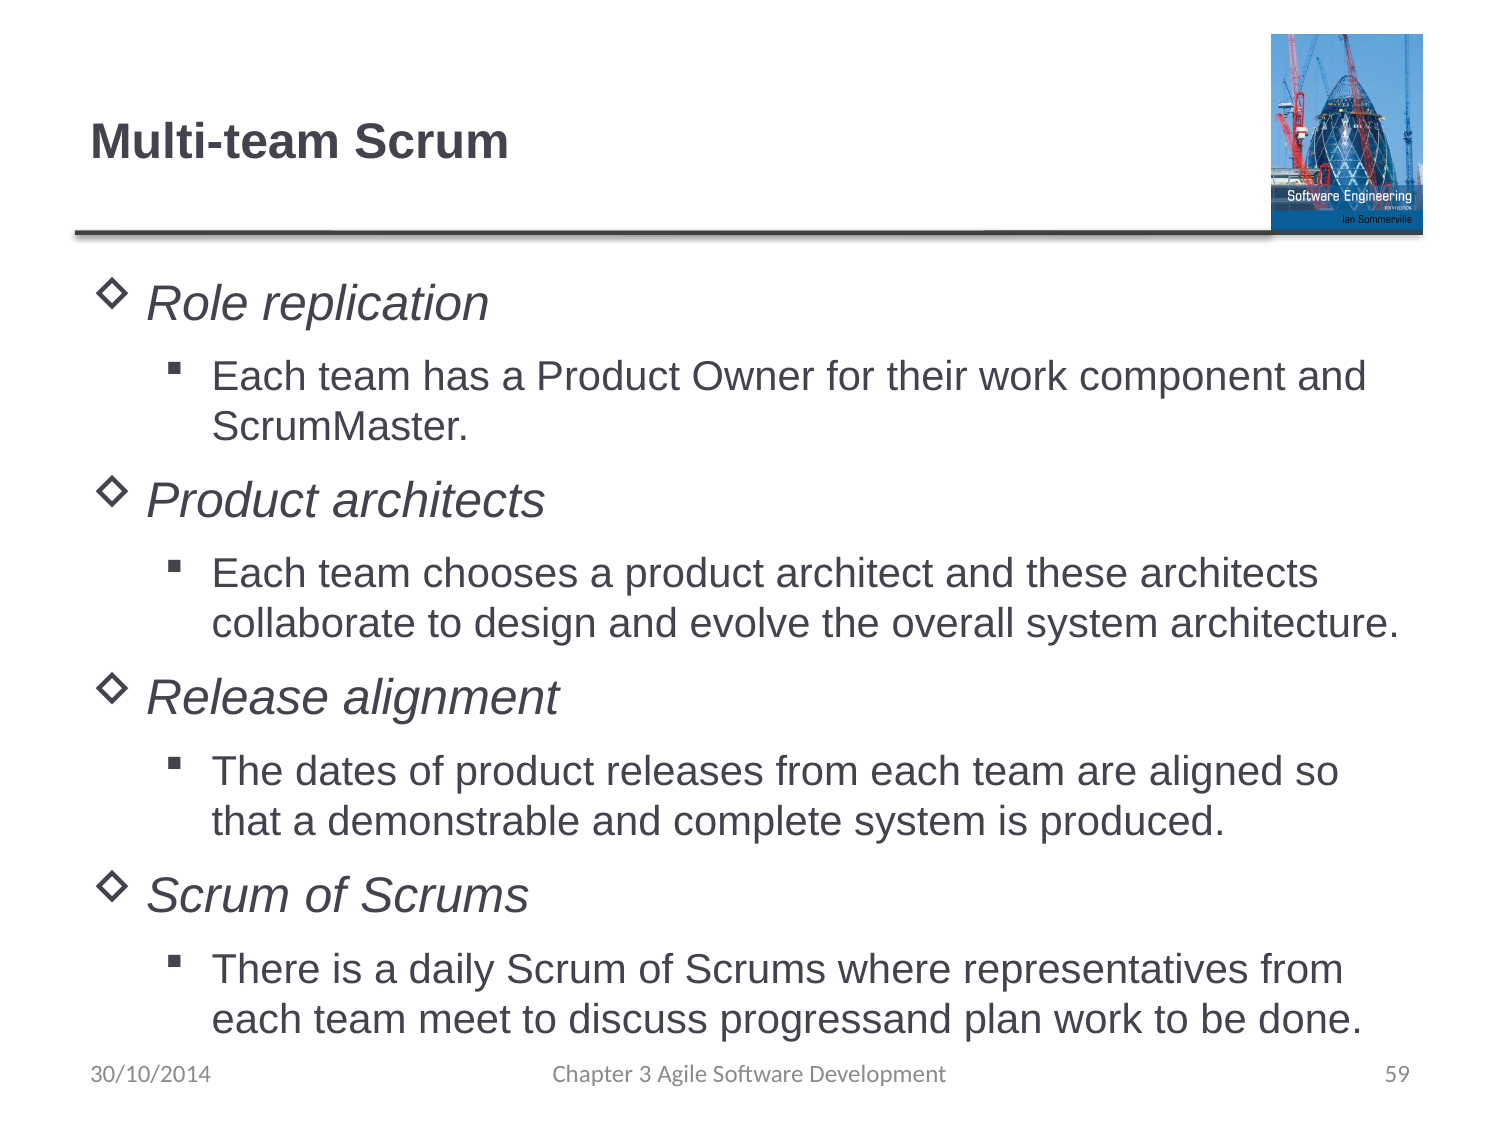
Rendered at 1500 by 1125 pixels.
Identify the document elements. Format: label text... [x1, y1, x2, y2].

footer Chapter 3 Agile Software Development [512, 1042, 988, 1103]
title Multi-team Scrum [74, 44, 1272, 233]
list Role replication Each team has a Product Owner for their work component and ScrumMaster. Product architects Each team chooses a product architect and these architects collaborate to design and evolve the overall system architecture. Release alignment The dates of product releases from each team are aligned so that a demonstrable and complete system is produced. Scrum of Scrums There is a daily Scrum of Scrums where representatives from each team meet to discuss progressand plan work to be done. [75, 262, 1425, 1005]
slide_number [75, 1042, 425, 1103]
picture [1271, 34, 1423, 230]
slide_number 59 [1074, 1042, 1425, 1103]
